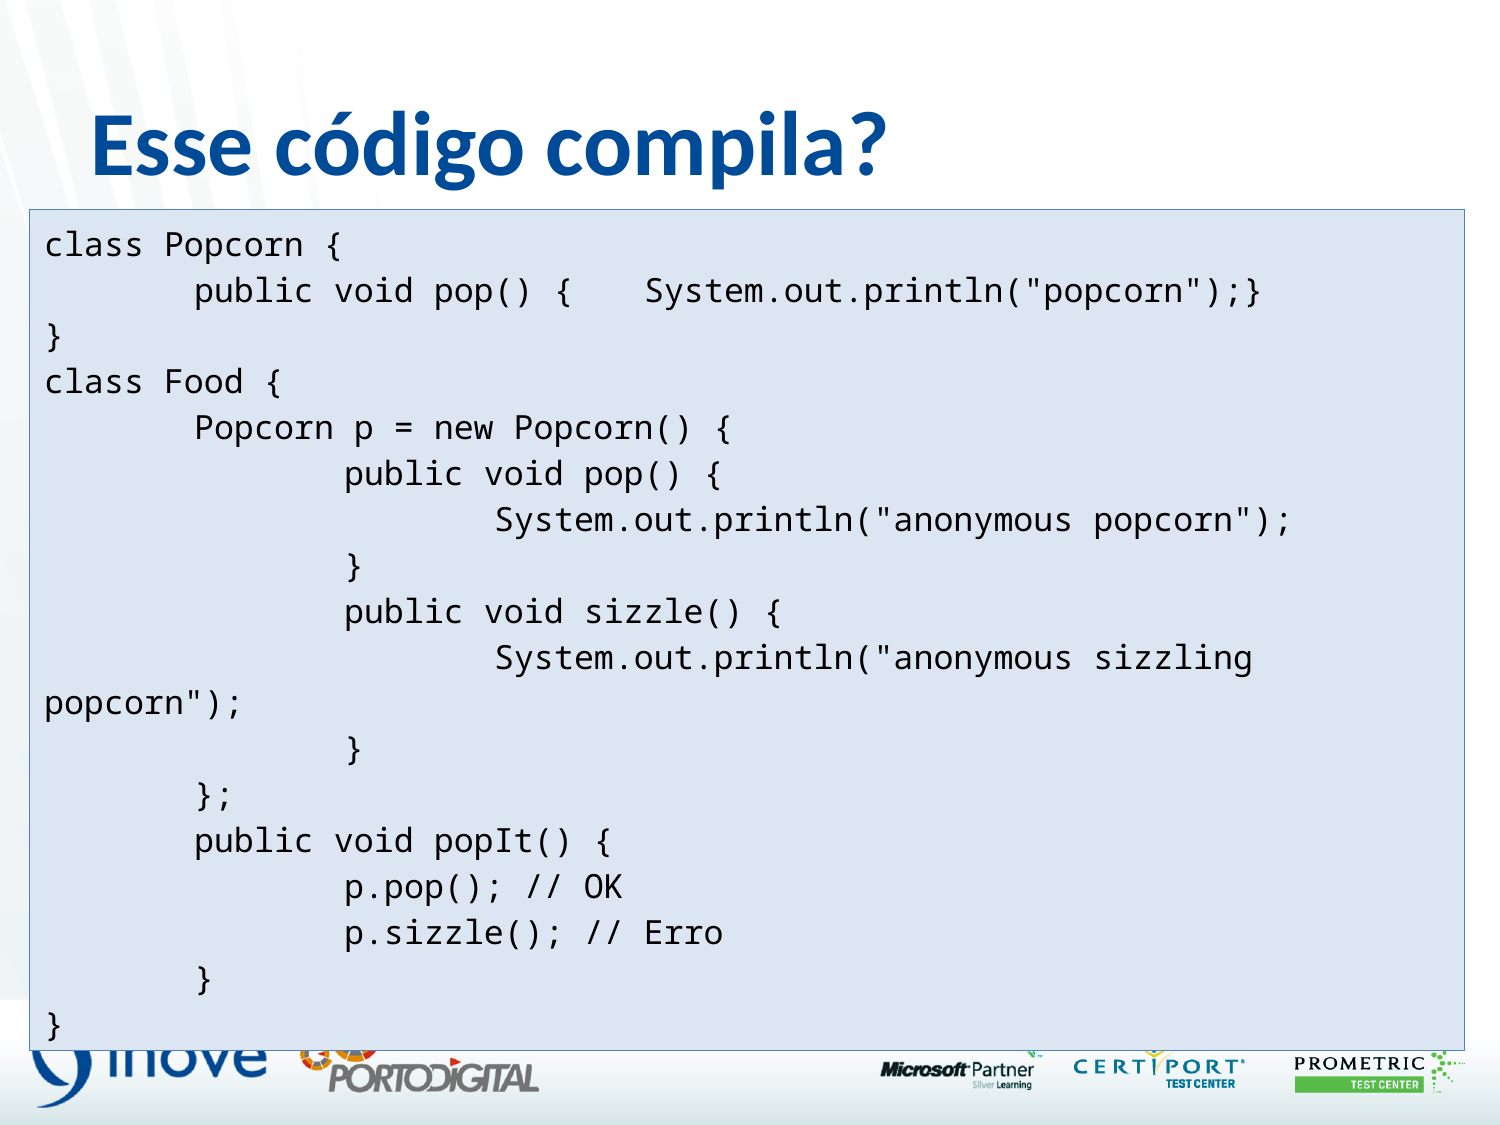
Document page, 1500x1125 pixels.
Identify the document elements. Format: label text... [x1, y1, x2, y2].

text_box class Popcorn { public void pop() { System.out.println("popcorn");} } class Food { Popcorn p = new Popcorn() { public void pop() { System.out.println("anonymous popcorn"); } public void sizzle() { System.out.println("anonymous sizzling popcorn"); } }; public void popIt() { p.pop(); // OK p.sizzle(); // Erro } } [29, 209, 1465, 1051]
title Esse código compila? [75, 45, 1425, 209]
picture [0, 0, 1500, 1125]
